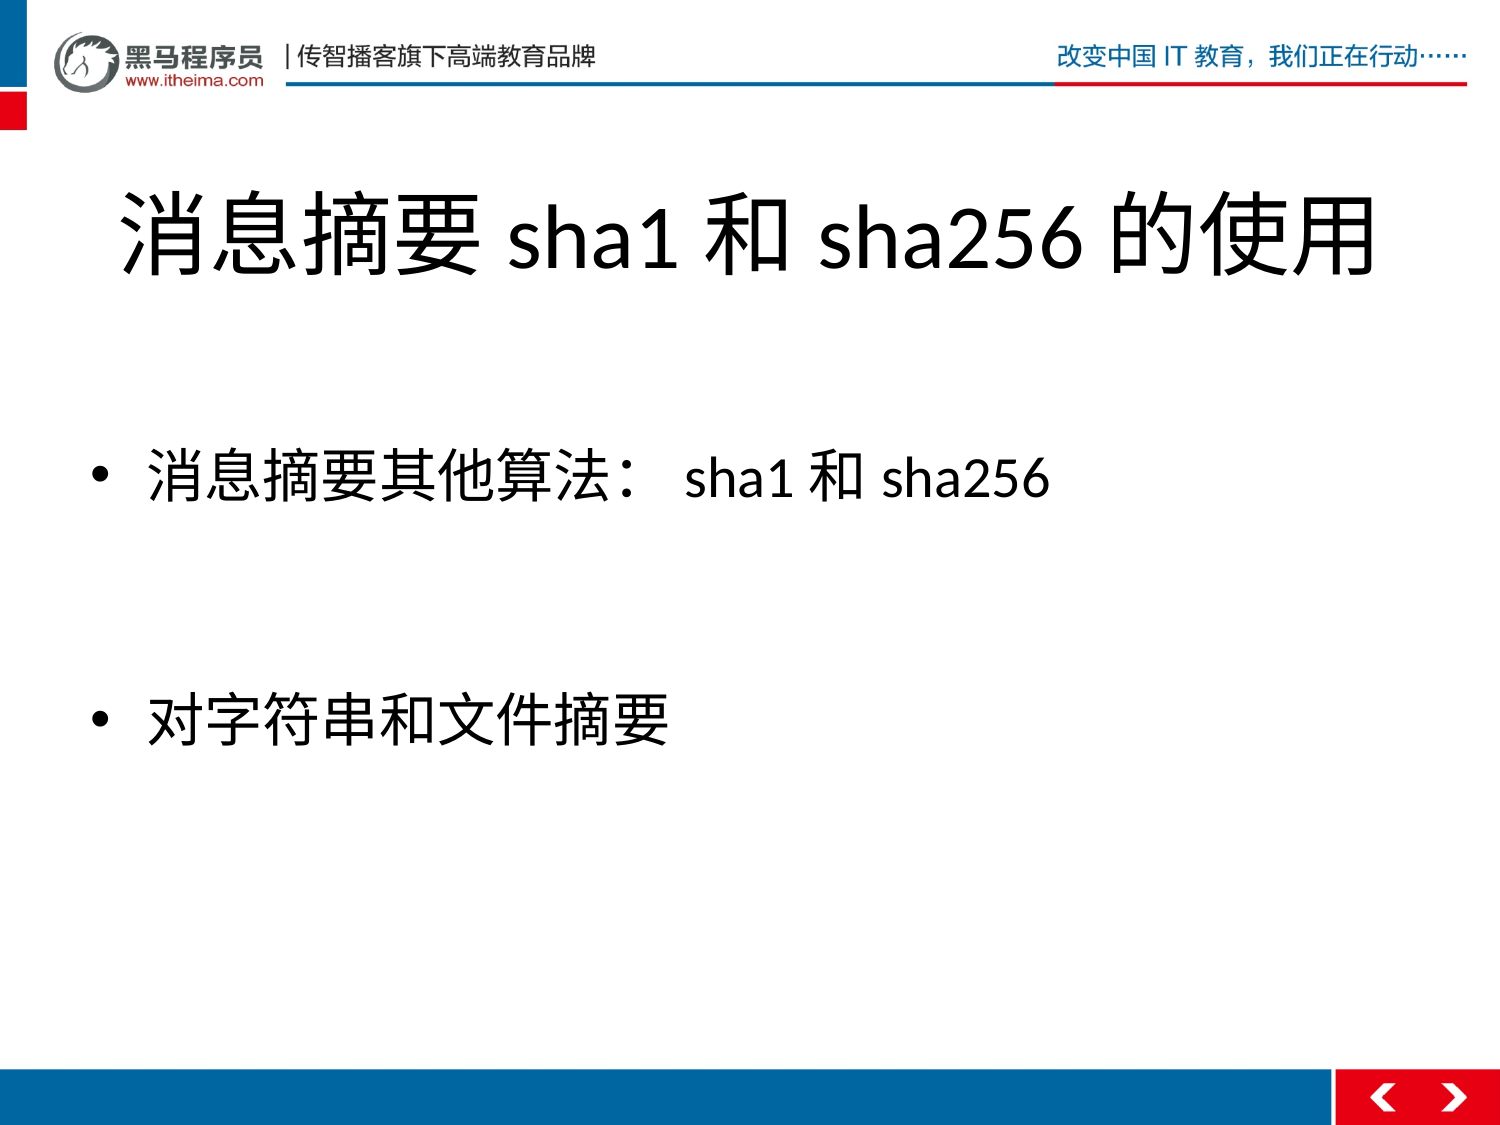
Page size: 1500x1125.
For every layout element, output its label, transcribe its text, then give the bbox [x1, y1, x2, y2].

picture [0, 0, 1500, 1125]
title 消息摘要sha1和sha256的使用 [75, 138, 1425, 326]
list 消息摘要其他算法：sha1和sha256 对字符串和文件摘要 [75, 349, 1425, 1047]
